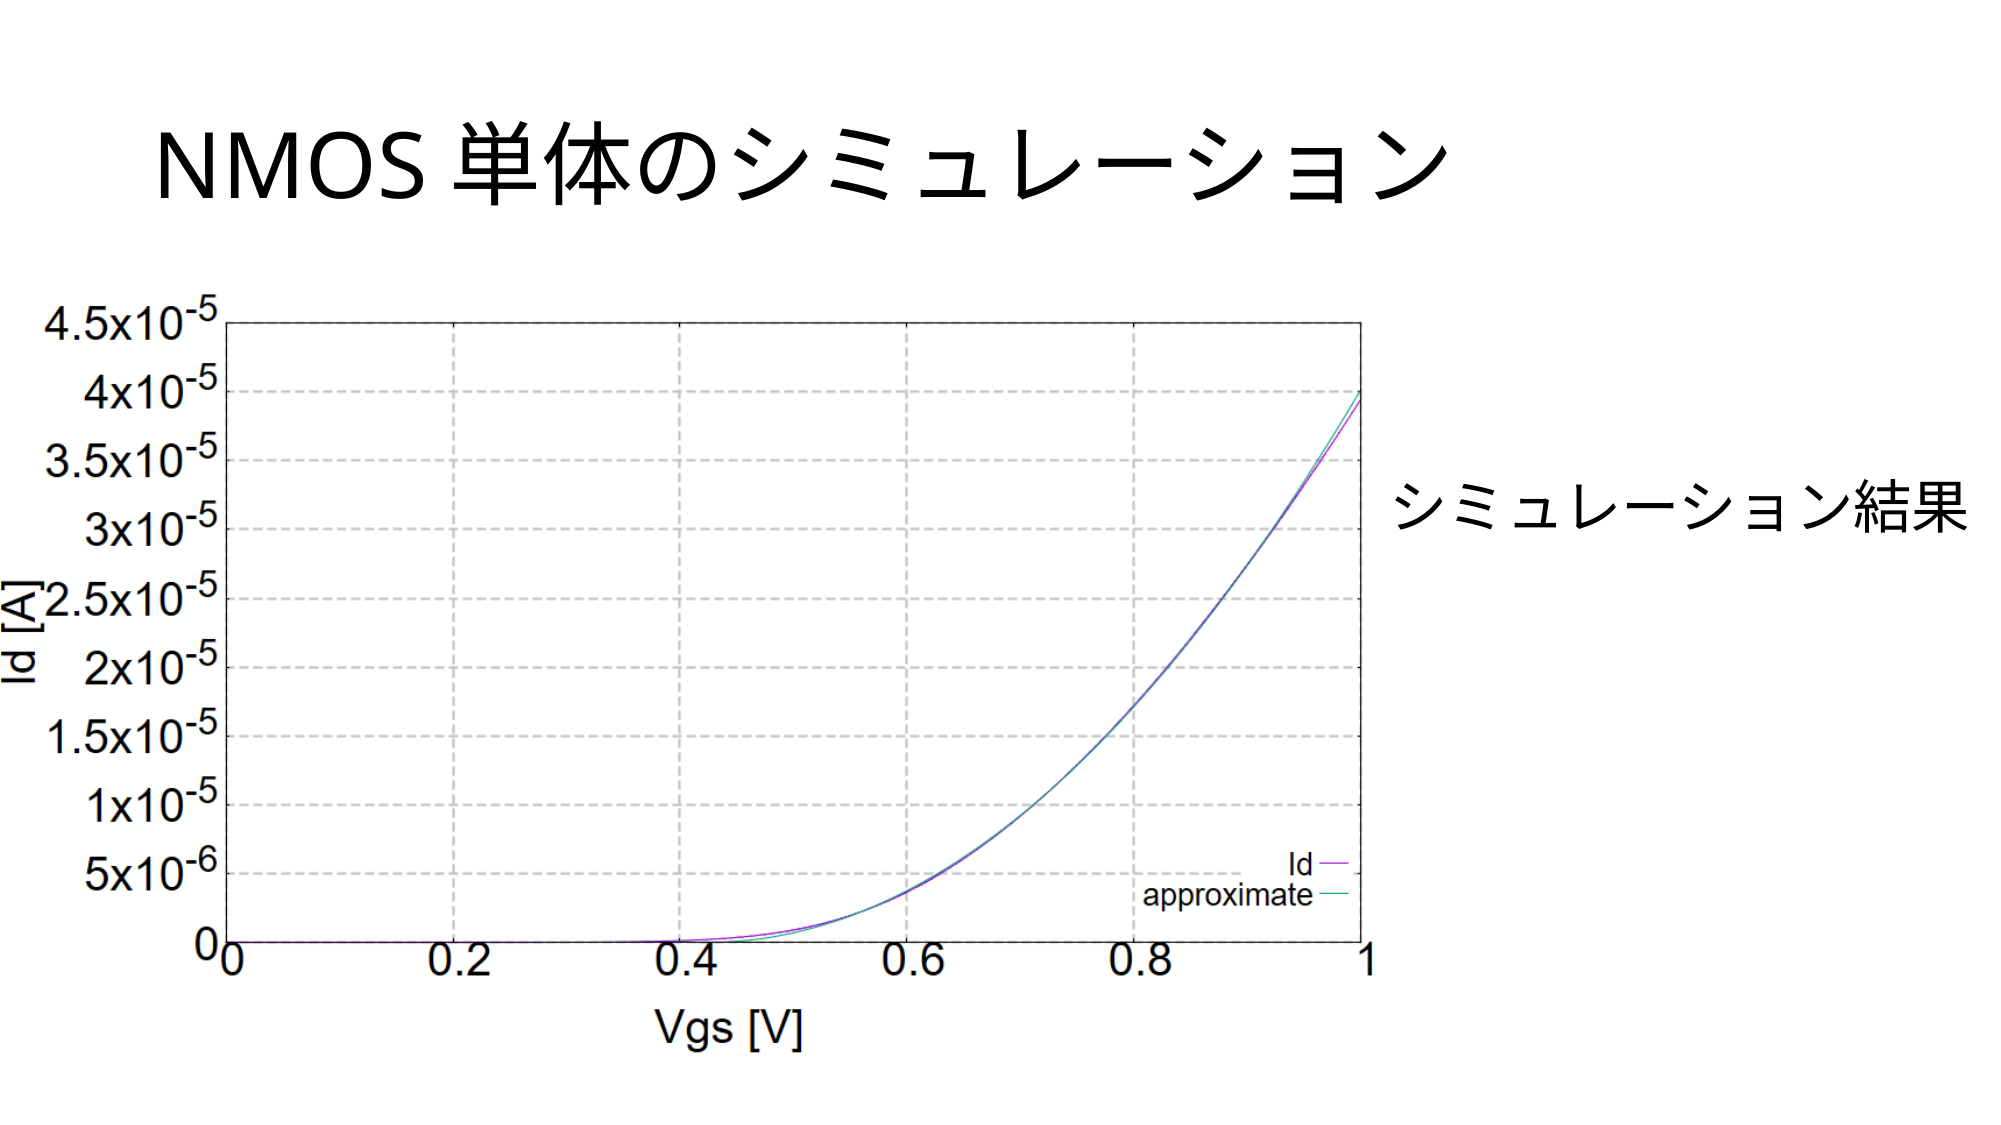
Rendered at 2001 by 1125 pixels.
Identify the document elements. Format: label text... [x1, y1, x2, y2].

title NMOS単体のシミュレーション [137, 59, 1863, 278]
picture [0, 277, 1394, 1065]
